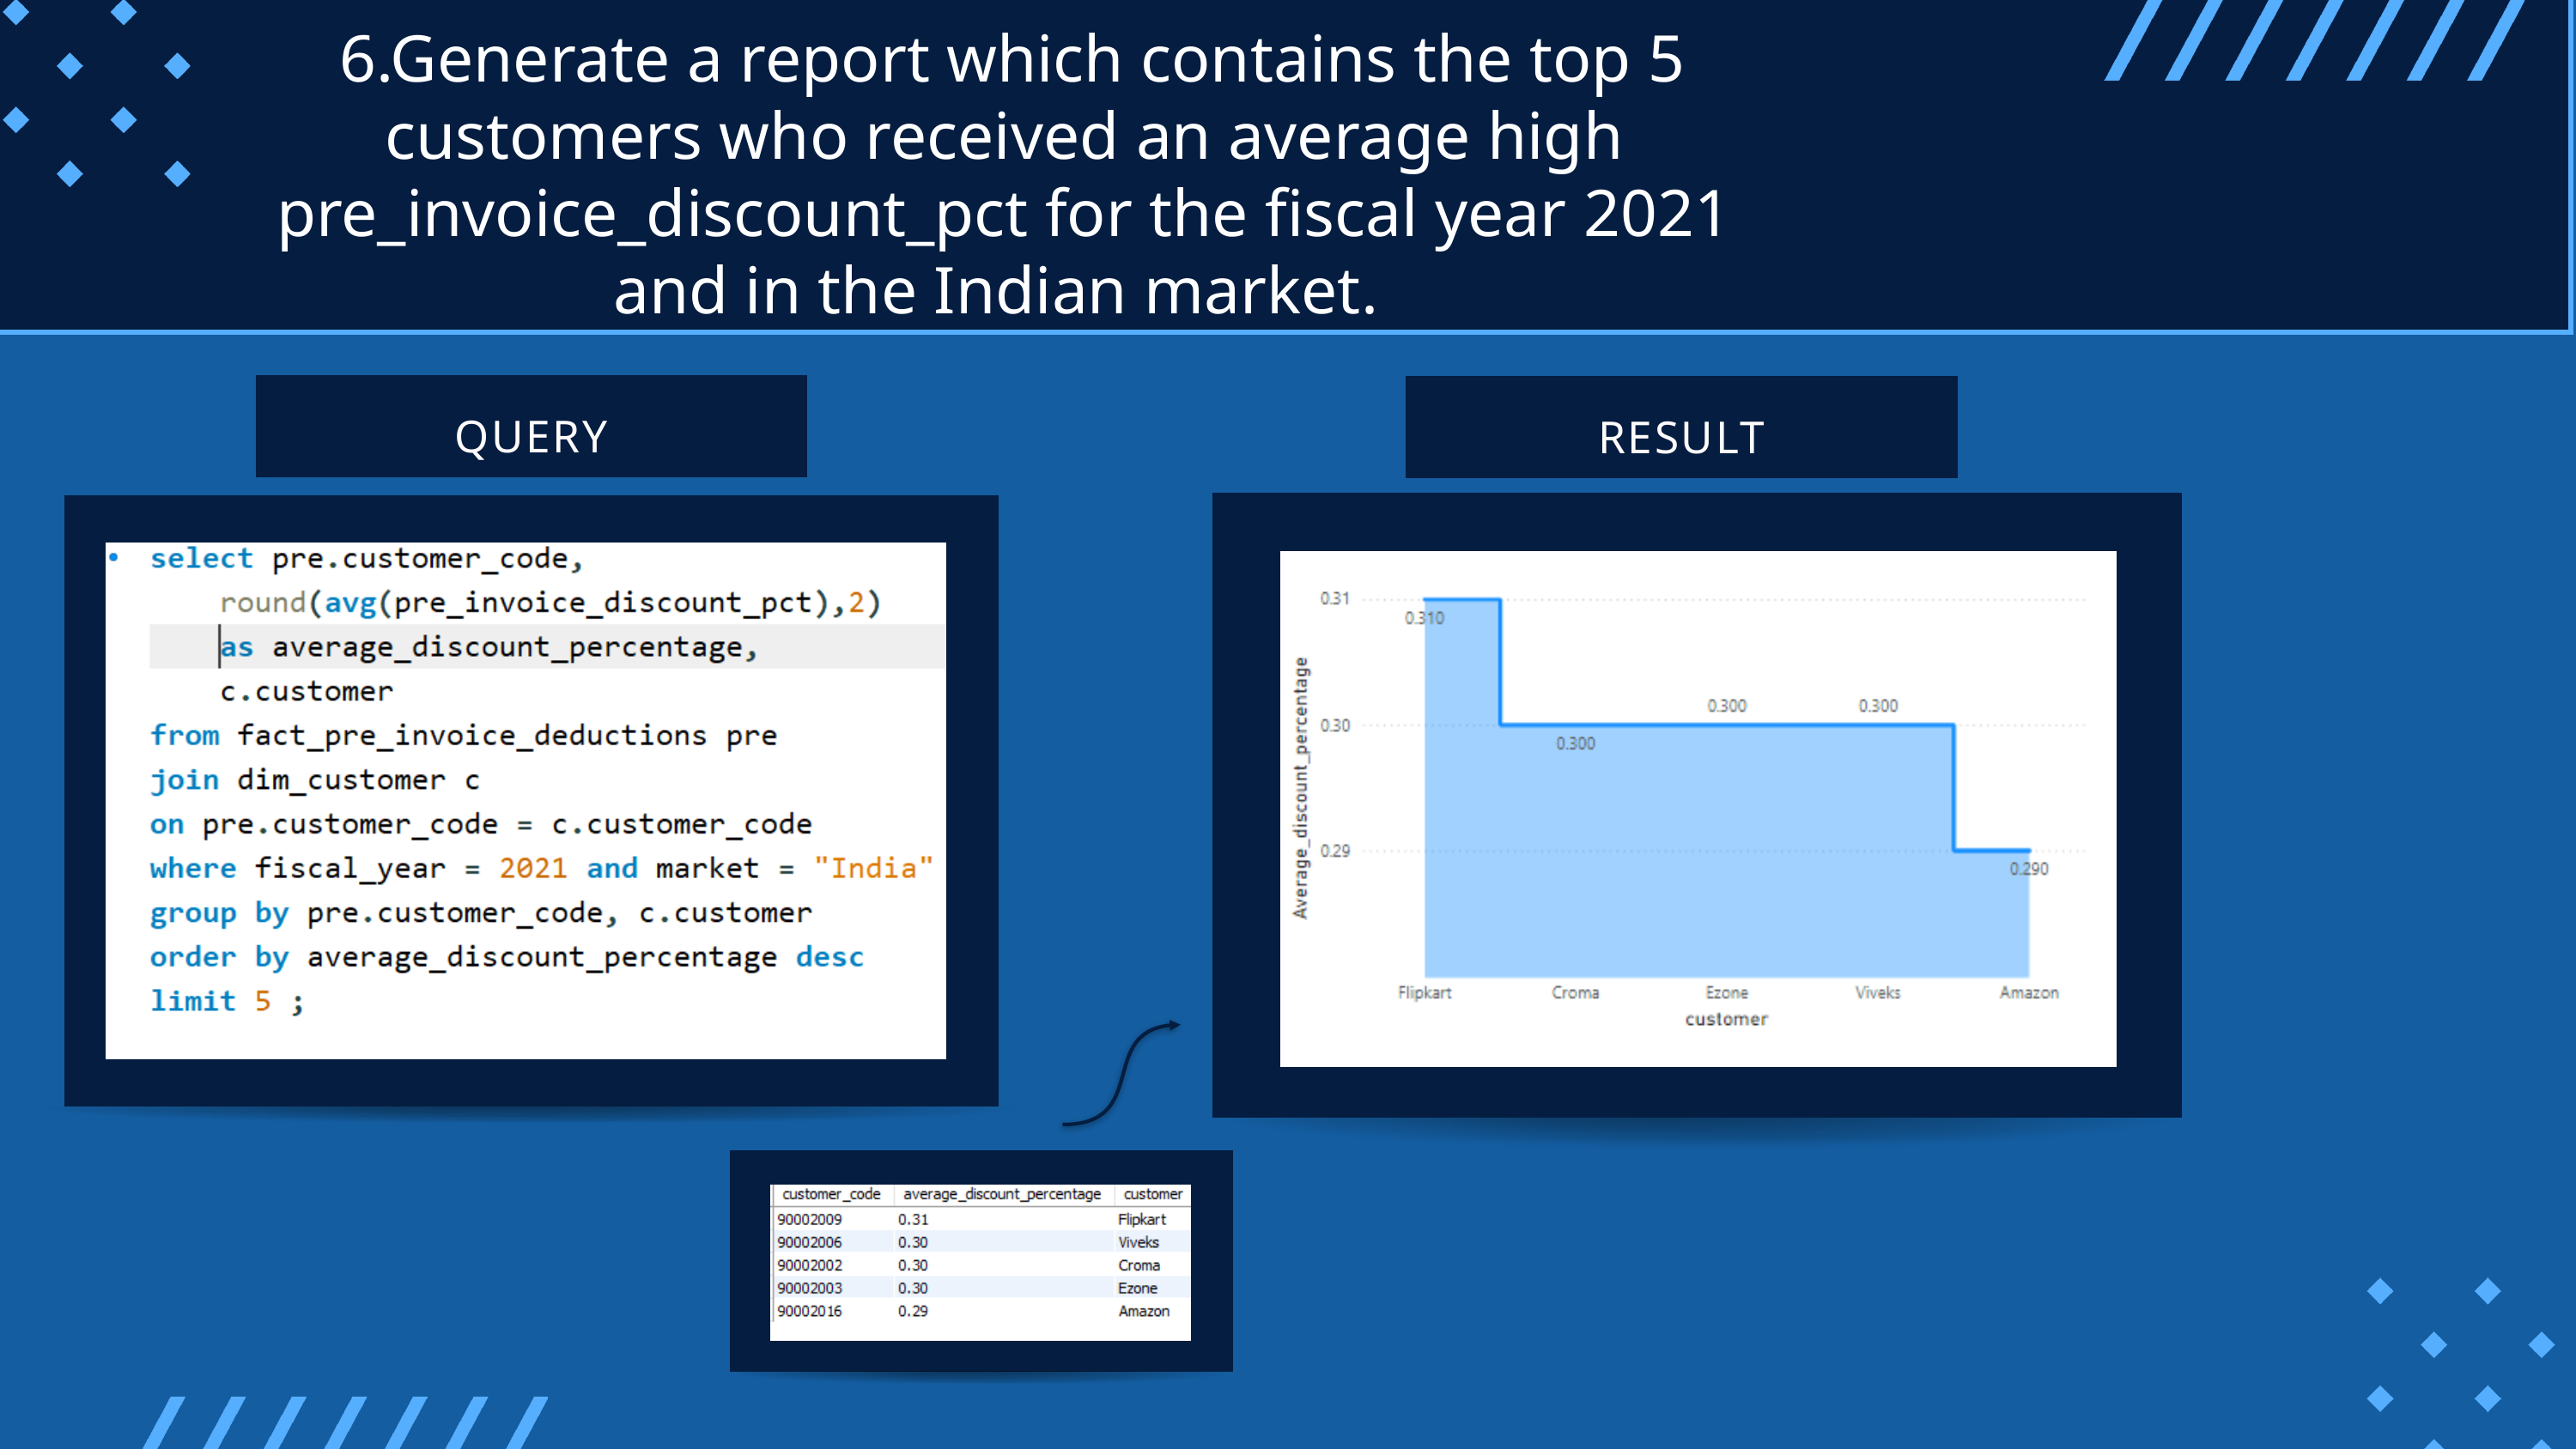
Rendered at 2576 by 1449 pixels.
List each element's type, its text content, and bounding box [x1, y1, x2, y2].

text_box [729, 1149, 1233, 1373]
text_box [64, 494, 999, 1107]
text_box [1212, 493, 2183, 1118]
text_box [0, 0, 2572, 333]
picture [106, 542, 946, 1060]
text_box [1212, 1106, 2187, 1151]
text_box [729, 1379, 1233, 1385]
text_box [2366, 1277, 2576, 1449]
text_box [126, 1397, 549, 1449]
text_box RESULT [1406, 376, 1958, 478]
text_box [44, 1106, 1019, 1125]
text_box QUERY [255, 375, 808, 478]
picture [1280, 550, 2117, 1067]
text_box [1062, 1024, 1182, 1125]
picture [770, 1185, 1192, 1342]
